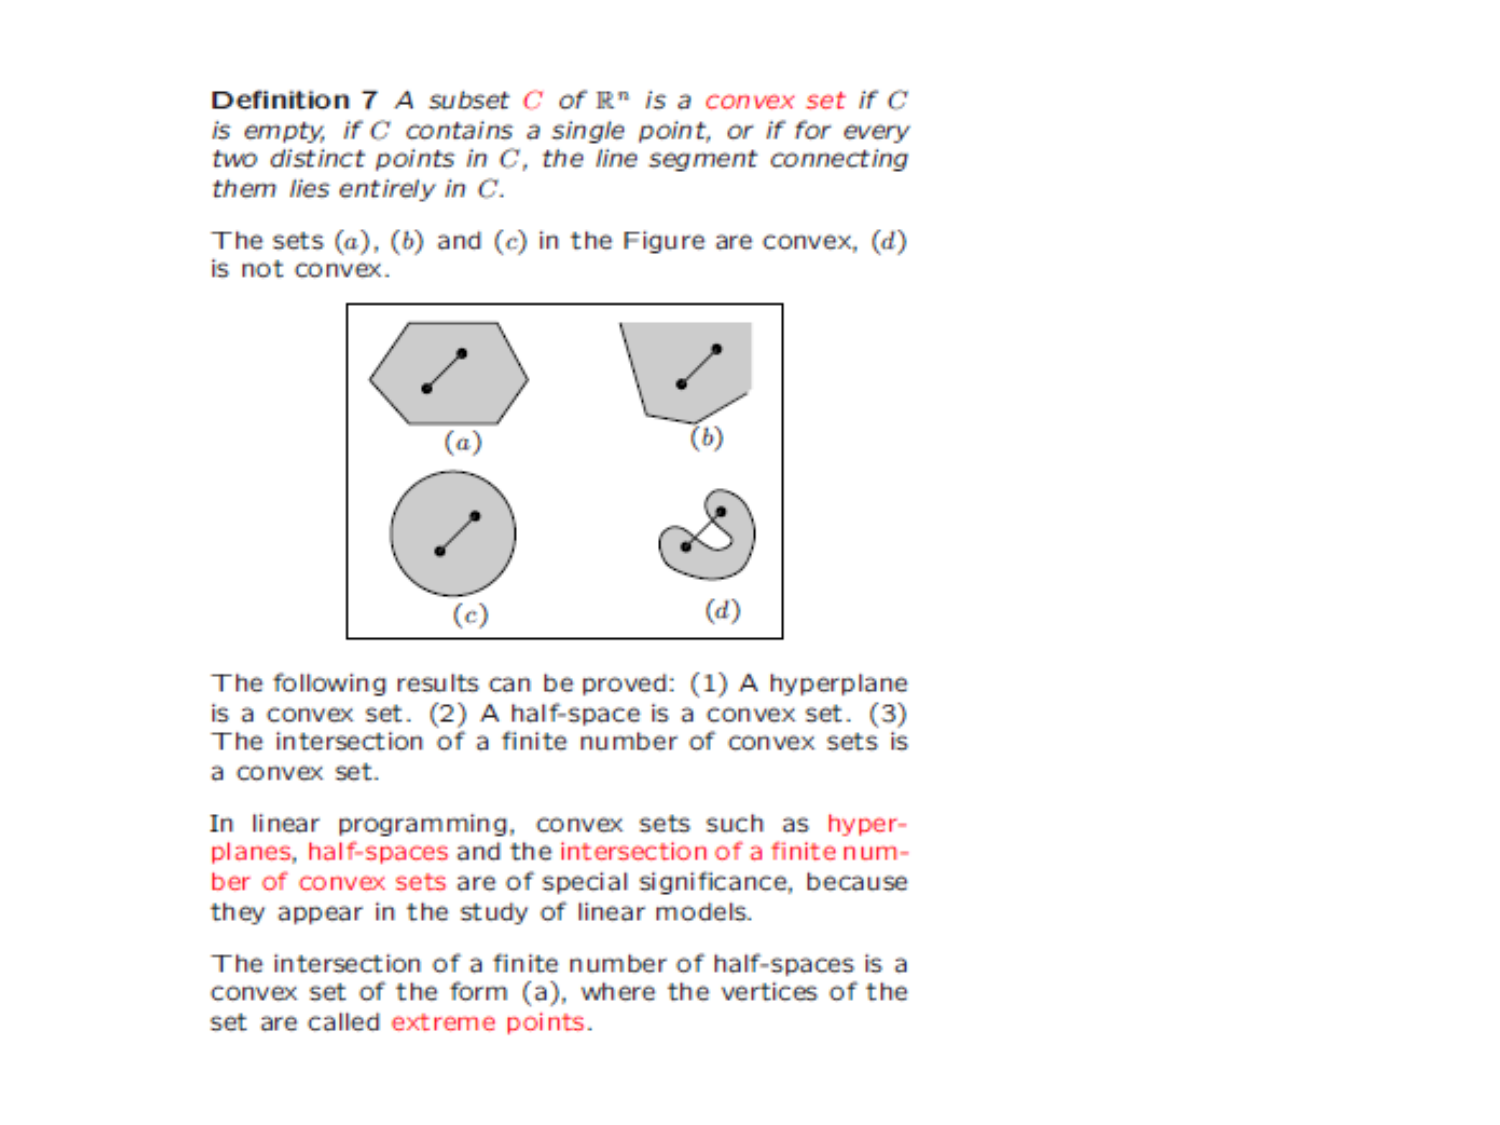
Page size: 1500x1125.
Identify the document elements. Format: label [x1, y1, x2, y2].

picture [186, 51, 944, 1083]
